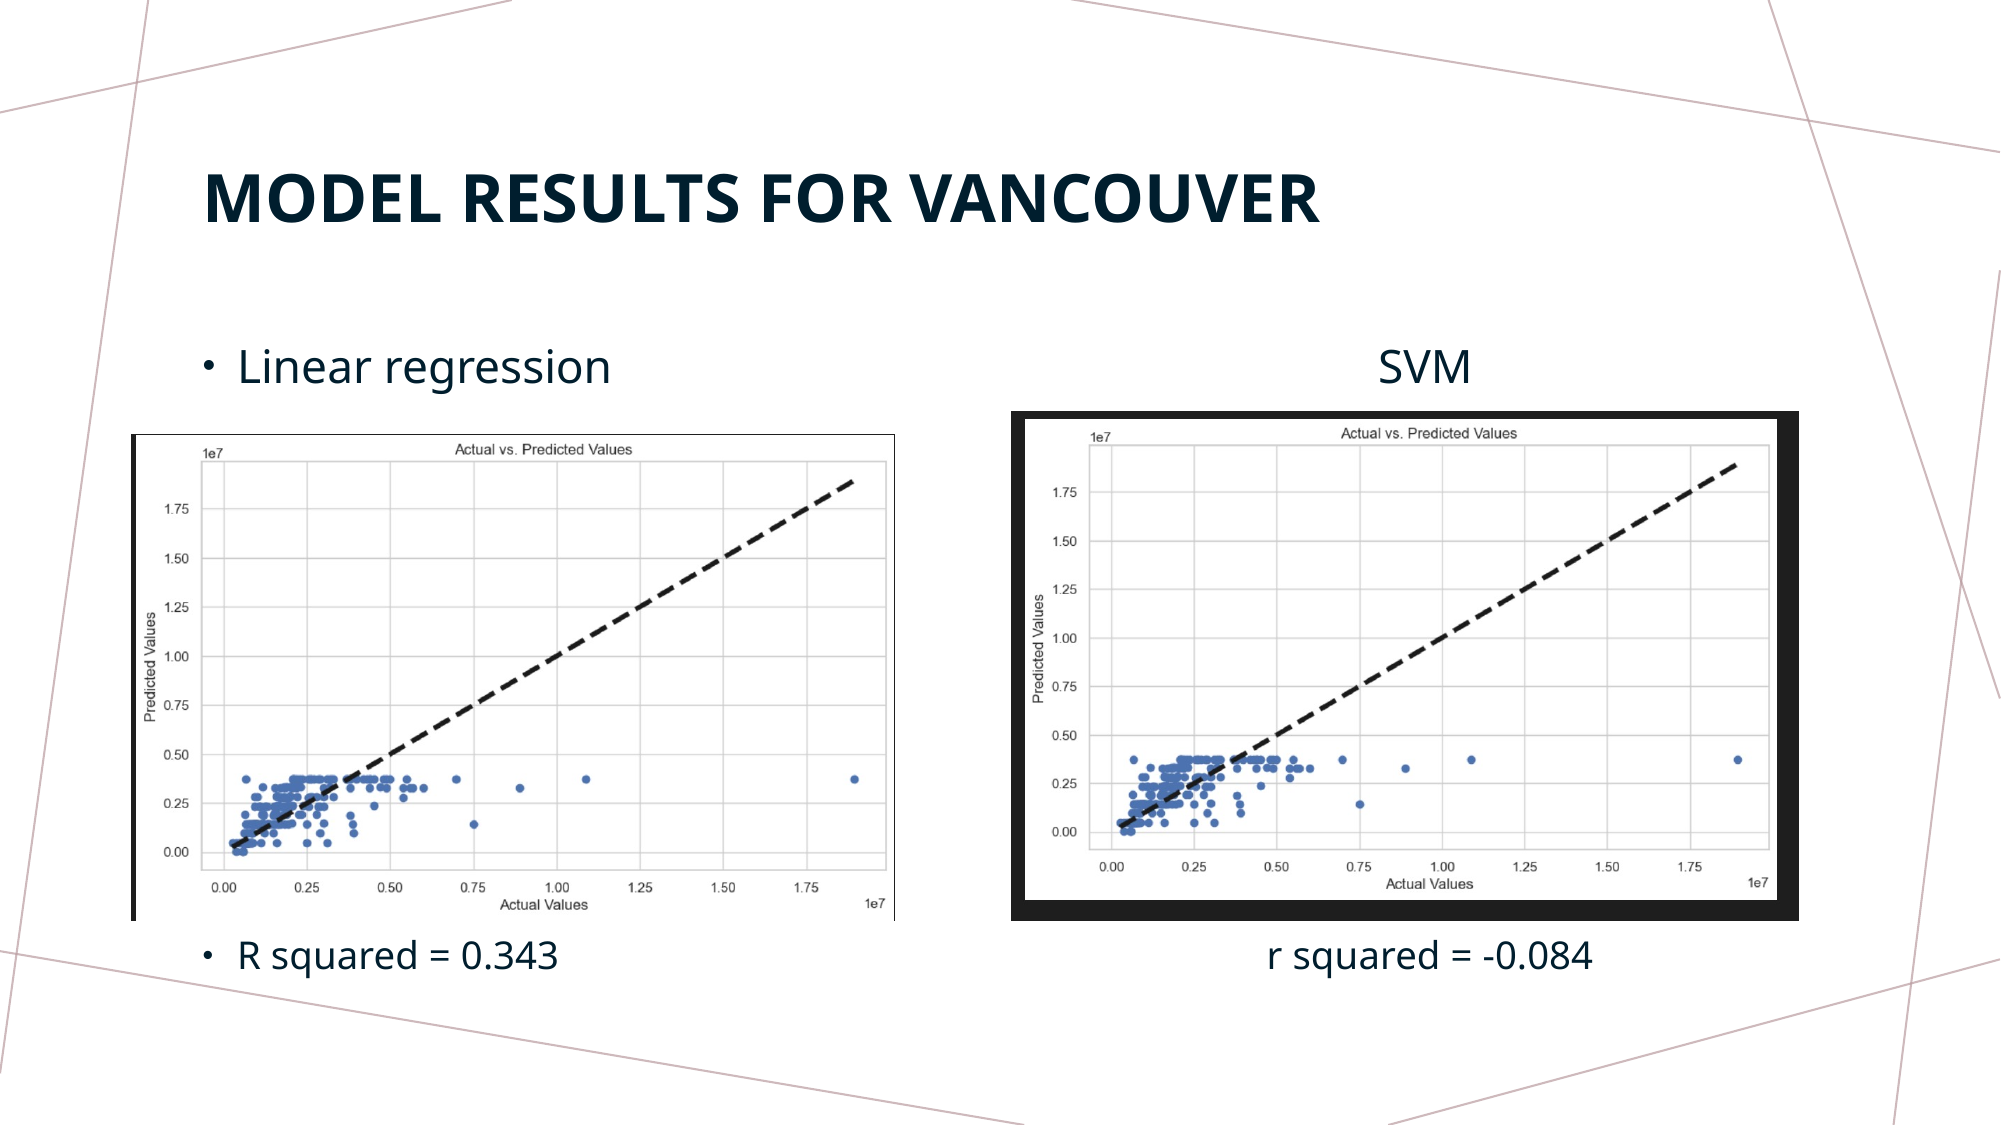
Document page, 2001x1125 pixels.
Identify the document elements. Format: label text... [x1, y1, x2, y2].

list Linear regression SVM R squared = 0.343 r squared = -0.084 [187, 329, 1813, 990]
picture [131, 434, 895, 921]
picture [1011, 411, 1799, 921]
title Model results for vancouver [187, 87, 1813, 315]
